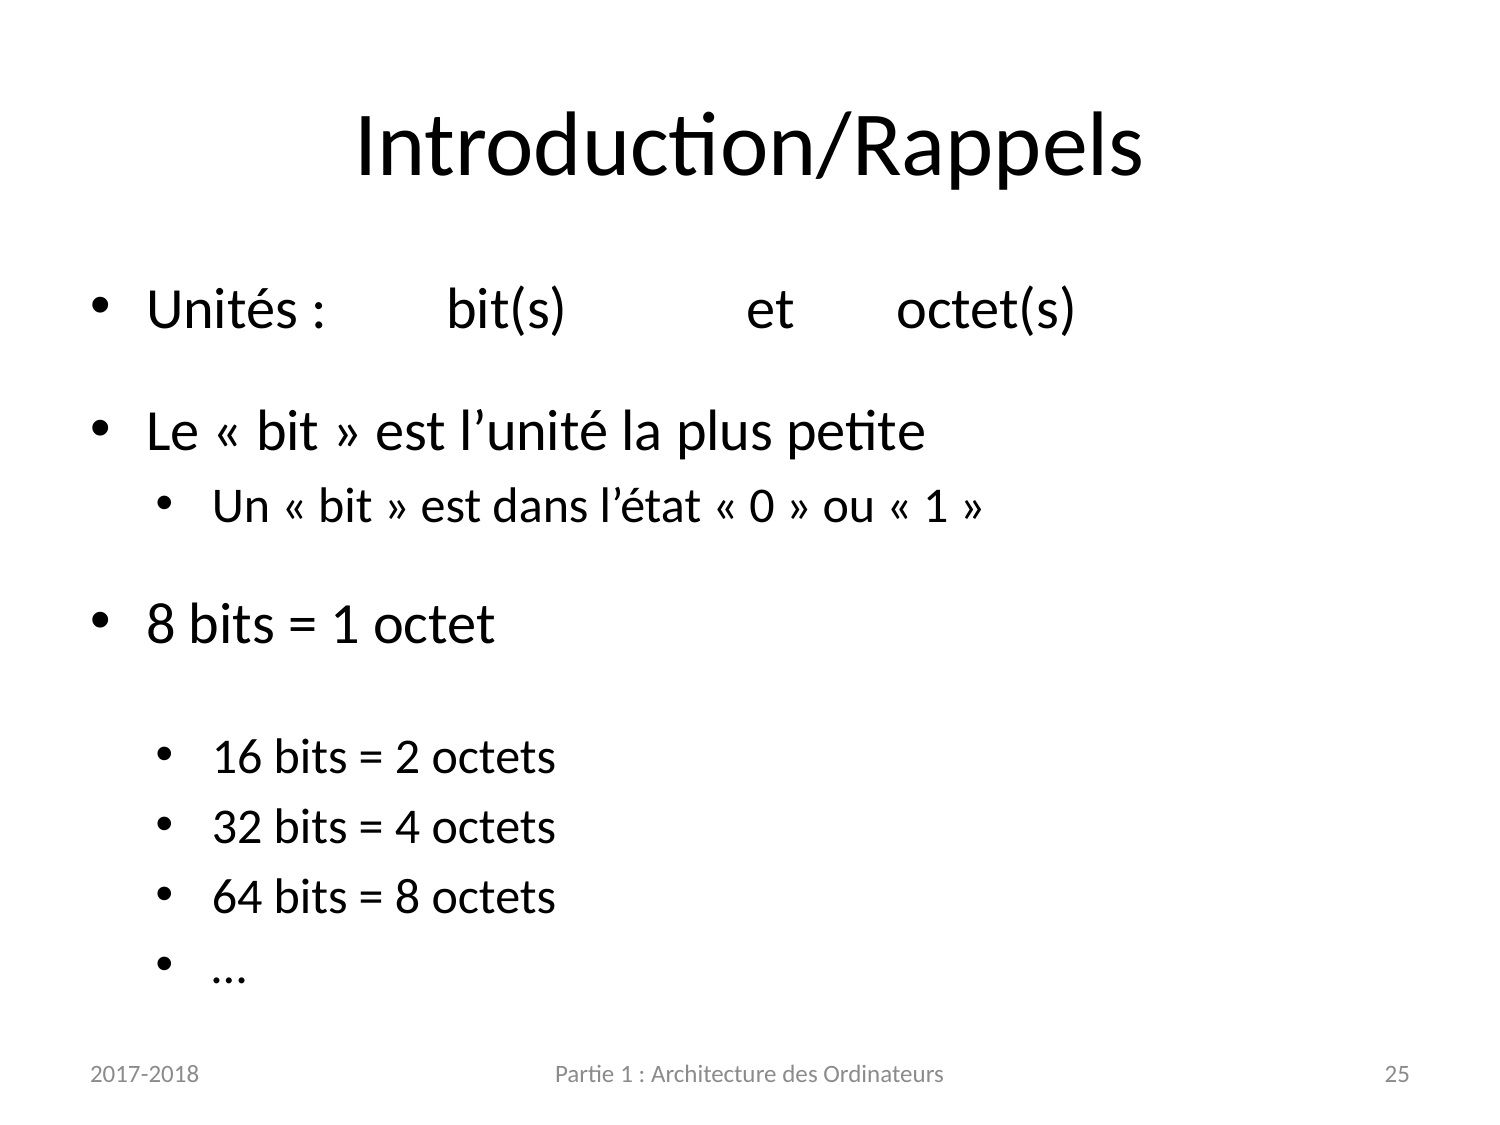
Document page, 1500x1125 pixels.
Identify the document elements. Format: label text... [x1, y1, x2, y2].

list Unités : bit(s) et octet(s) Le « bit » est l’unité la plus petite Un « bit » est dans l’état « 0 » ou « 1 » 8 bits = 1 octet 16 bits = 2 octets 32 bits = 4 octets 64 bits = 8 octets … [75, 262, 1425, 1035]
title Introduction/Rappels [75, 45, 1425, 233]
slide_number 2017-2018 [75, 1042, 425, 1103]
slide_number 25 [1074, 1042, 1425, 1103]
footer Partie 1 : Architecture des Ordinateurs [512, 1042, 988, 1103]
